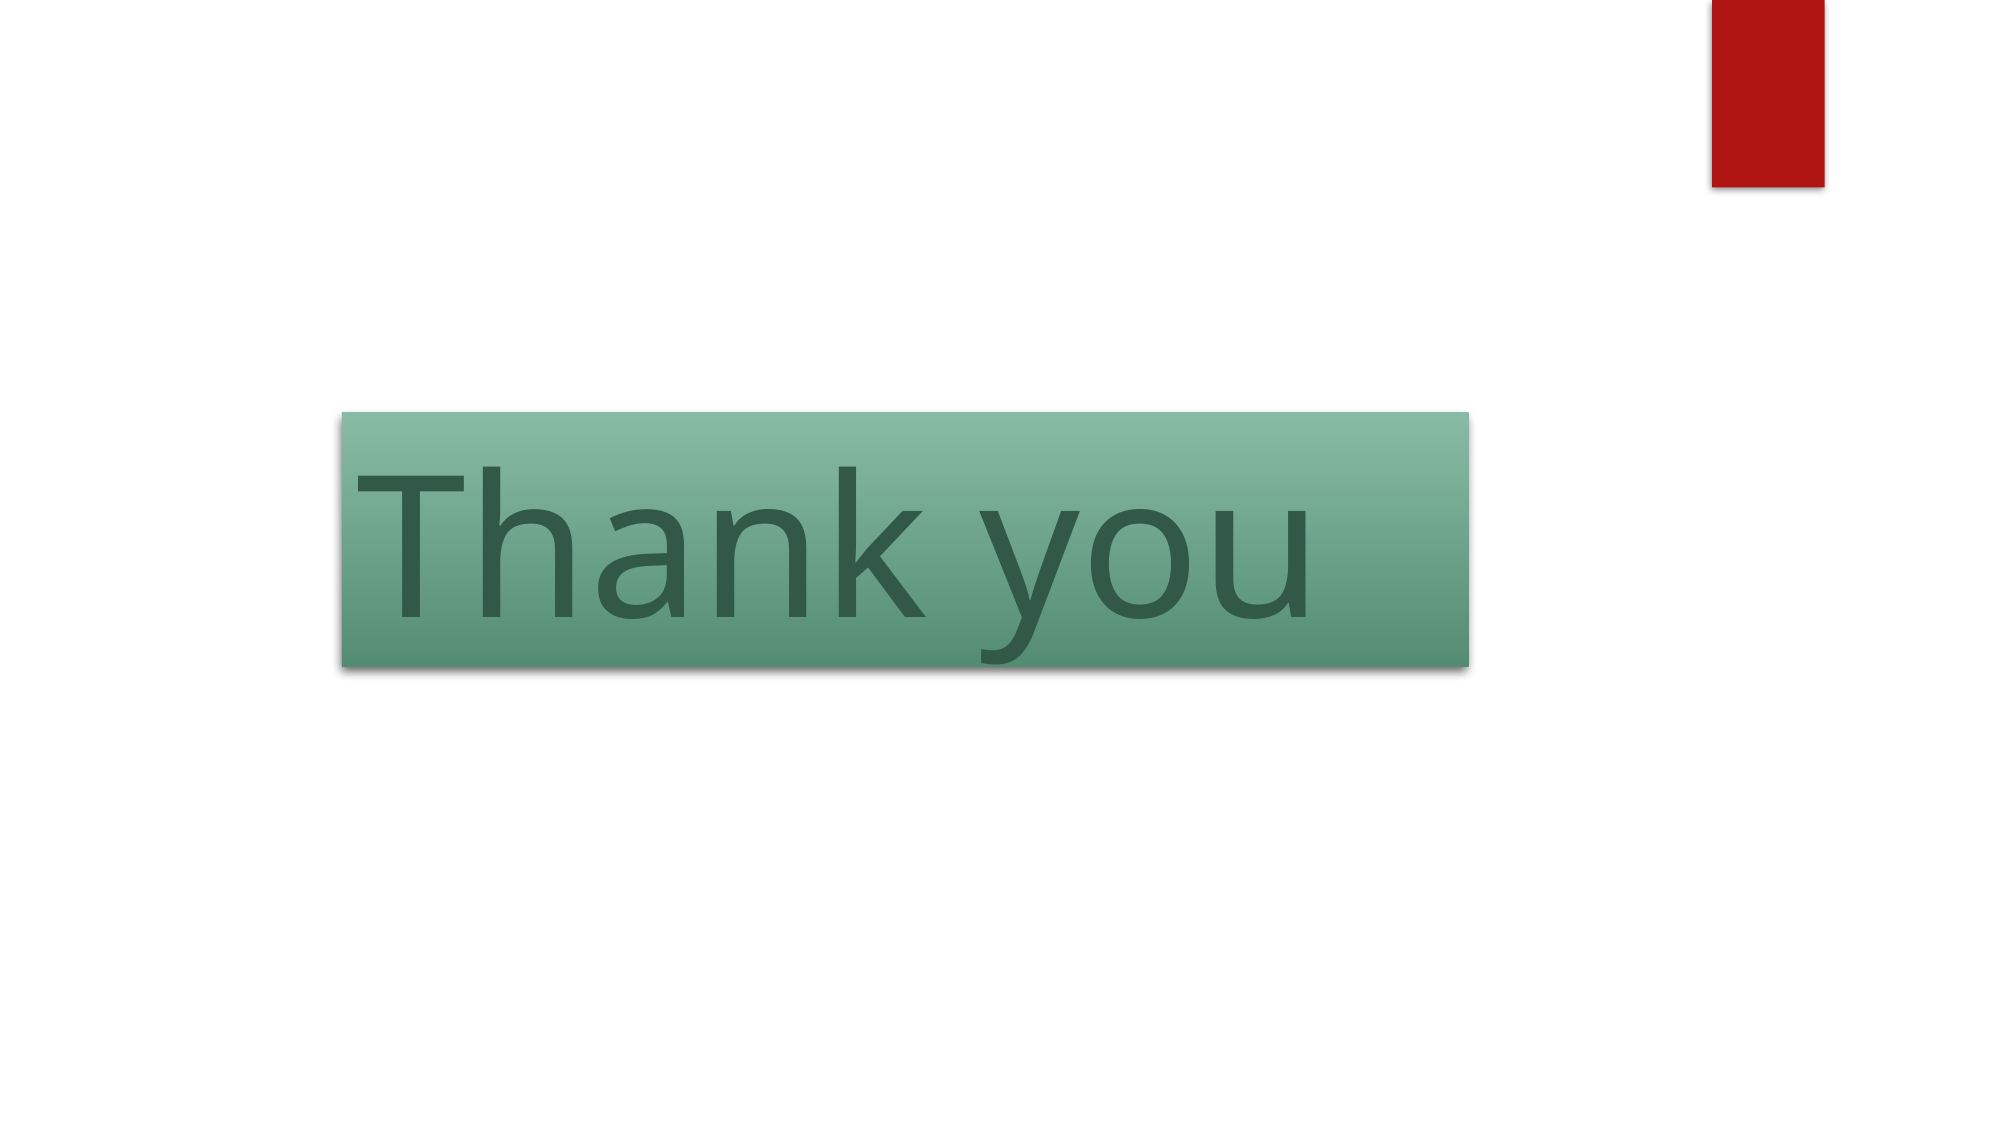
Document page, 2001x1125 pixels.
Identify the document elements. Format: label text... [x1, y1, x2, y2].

list Thank you [341, 412, 1469, 667]
